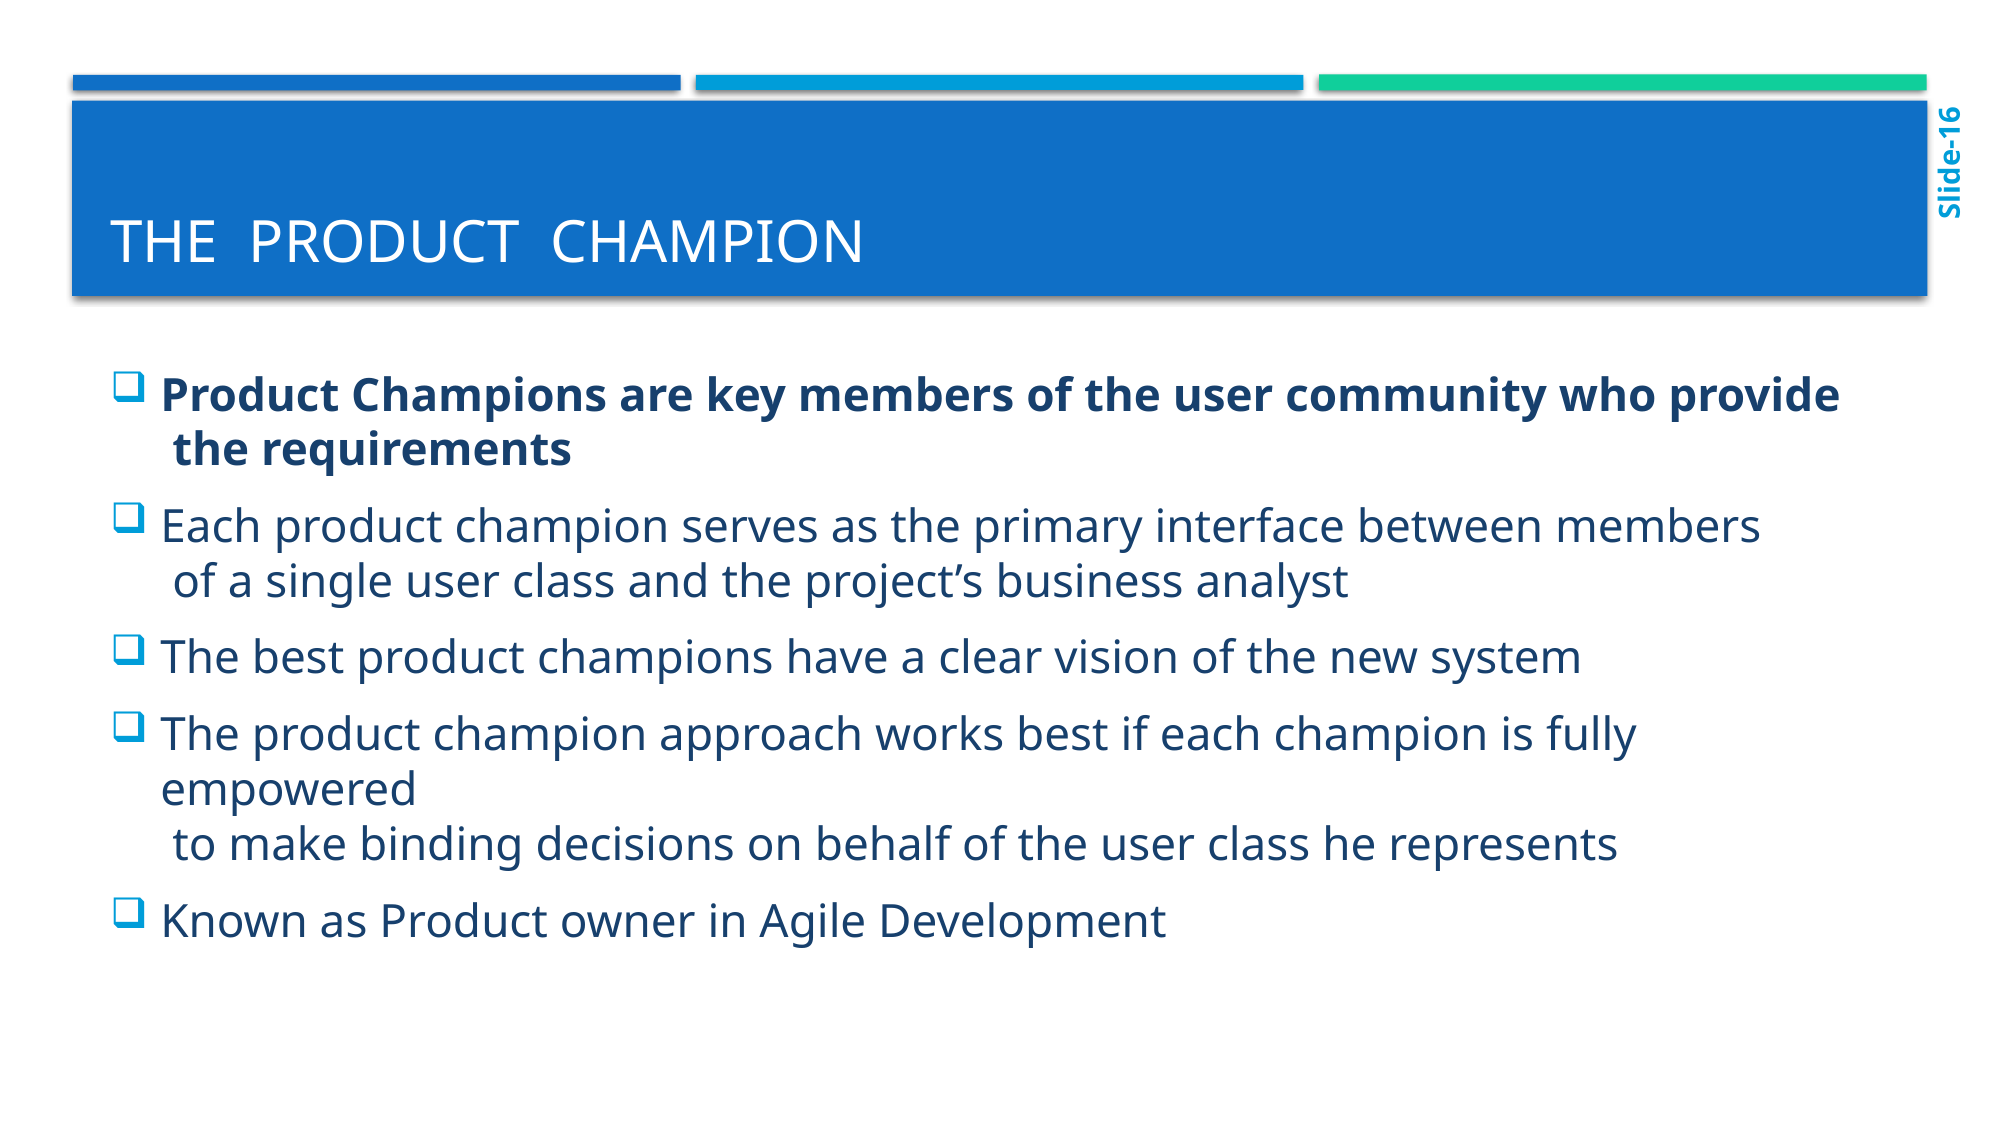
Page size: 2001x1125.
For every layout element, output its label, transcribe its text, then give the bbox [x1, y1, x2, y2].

text_box Slide-16 [1930, 99, 1972, 247]
list Product Champions are key members of the user community who provide the requirements Each product champion serves as the primary interface between members of a single user class and the project’s business analyst The best product champions have a clear vision of the new system The product champion approach works best if each champion is fully empowered to make binding decisions on behalf of the user class he represents Known as Product owner in Agile Development [95, 357, 1905, 962]
title The product champion [95, 115, 1905, 282]
